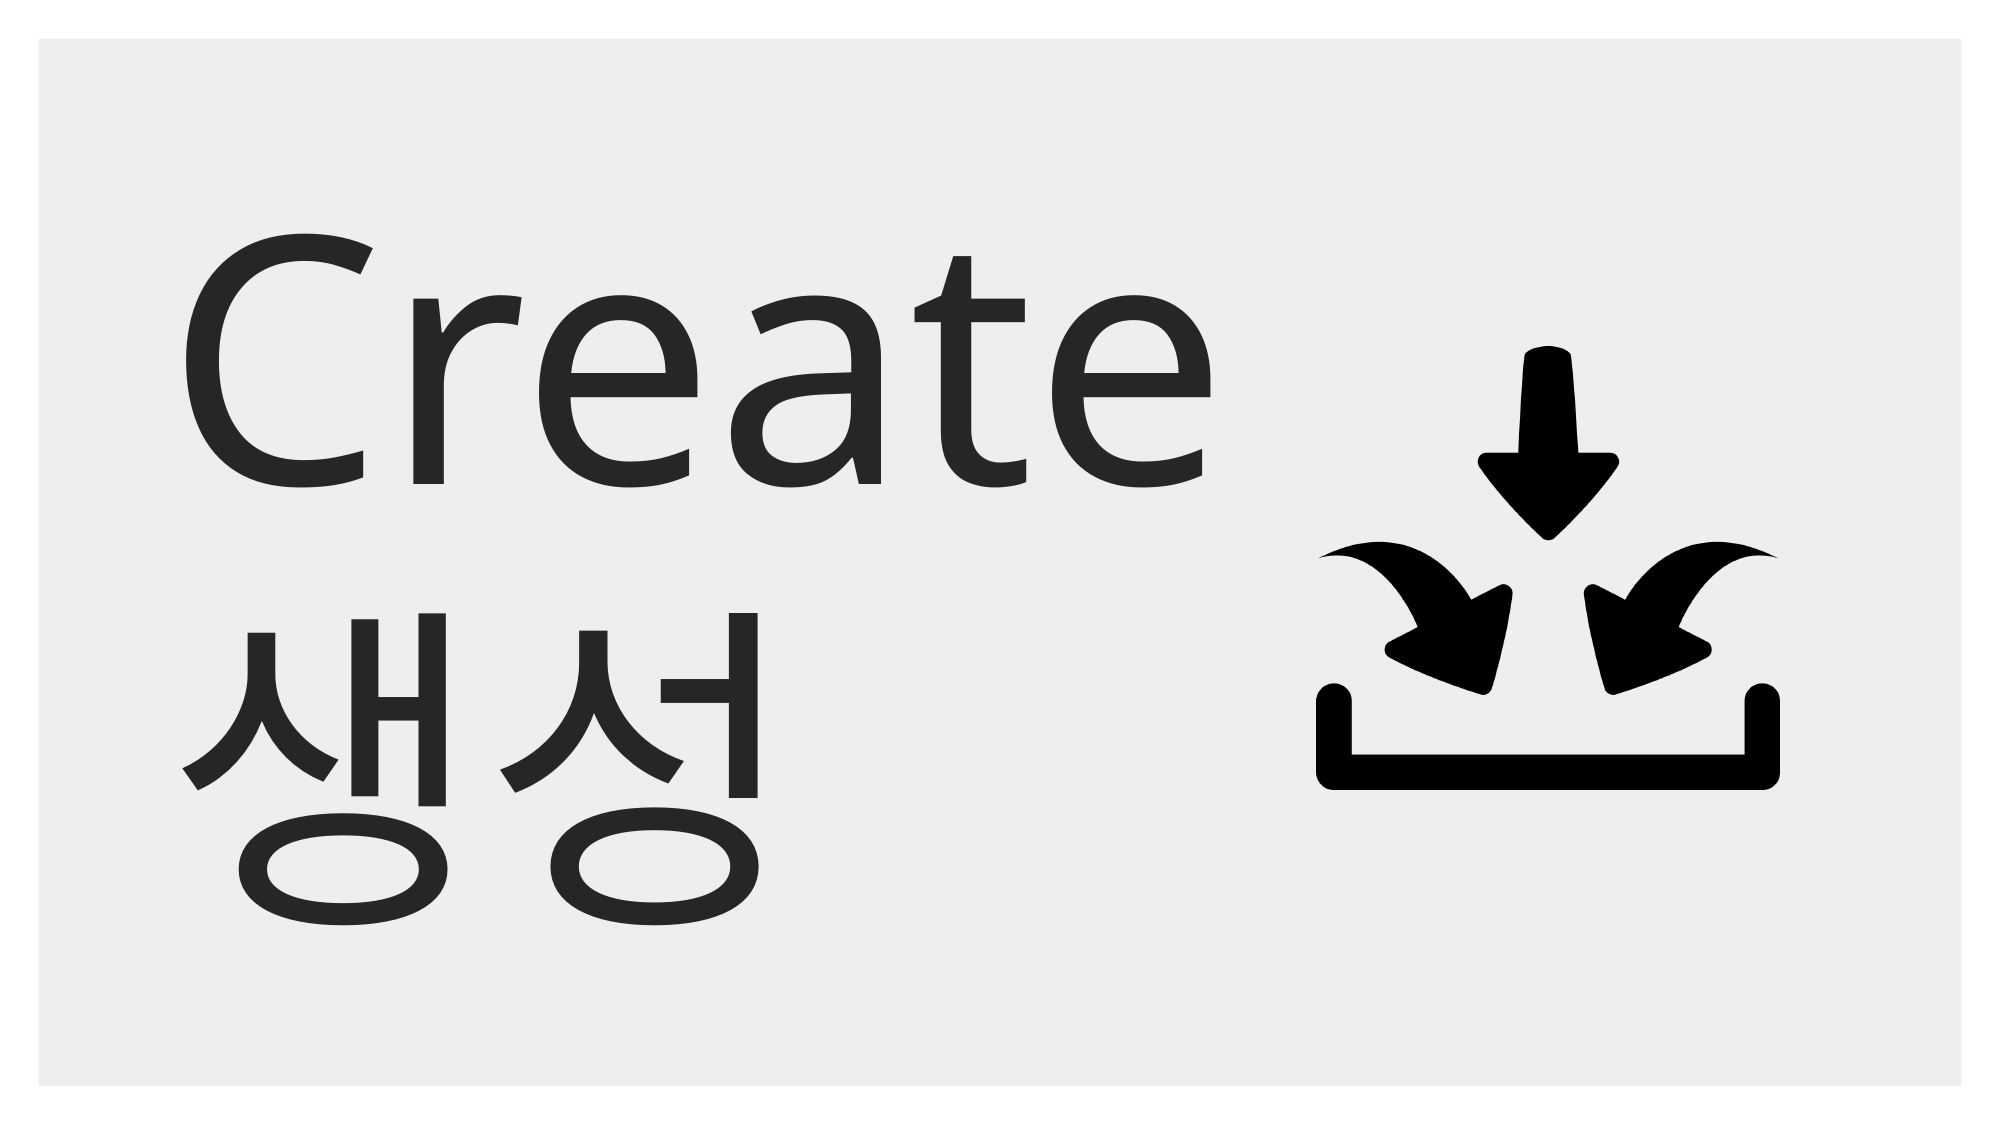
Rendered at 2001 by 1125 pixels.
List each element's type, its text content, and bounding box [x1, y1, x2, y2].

picture [1316, 327, 1780, 790]
text_box Create 생성 [151, 131, 1244, 977]
